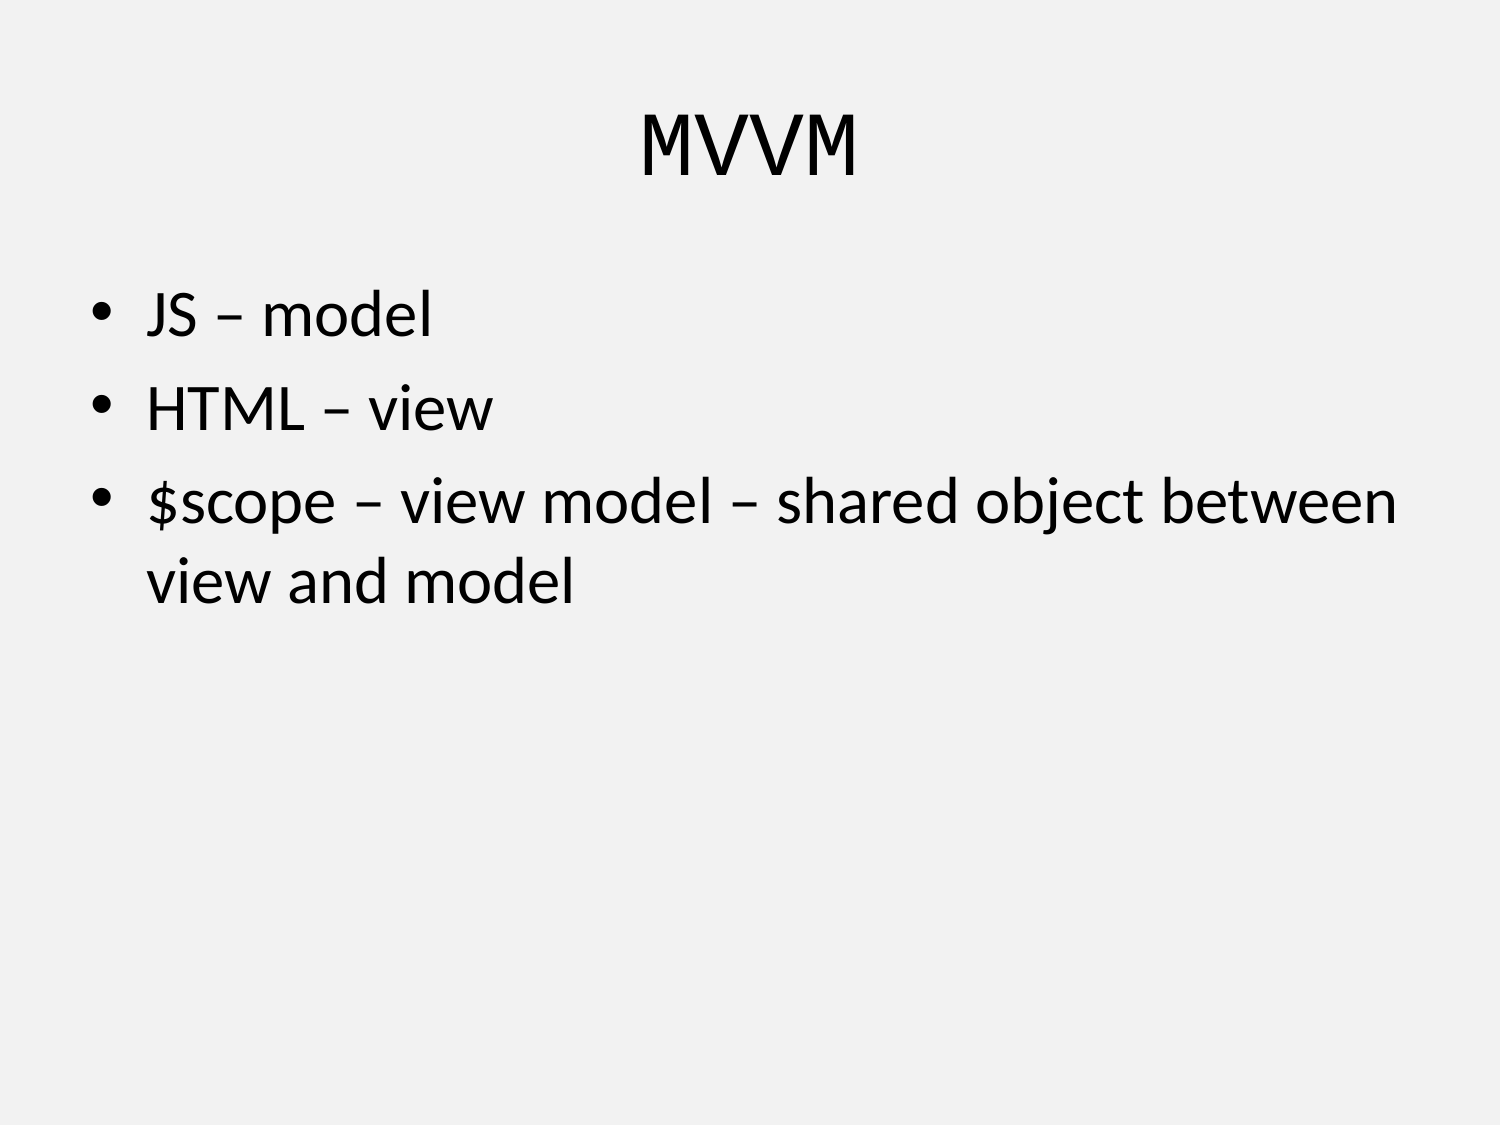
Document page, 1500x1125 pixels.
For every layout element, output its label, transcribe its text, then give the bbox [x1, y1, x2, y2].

list JS – model HTML – view $scope – view model – shared object between view and model [75, 262, 1425, 888]
title MVVM [75, 45, 1425, 233]
